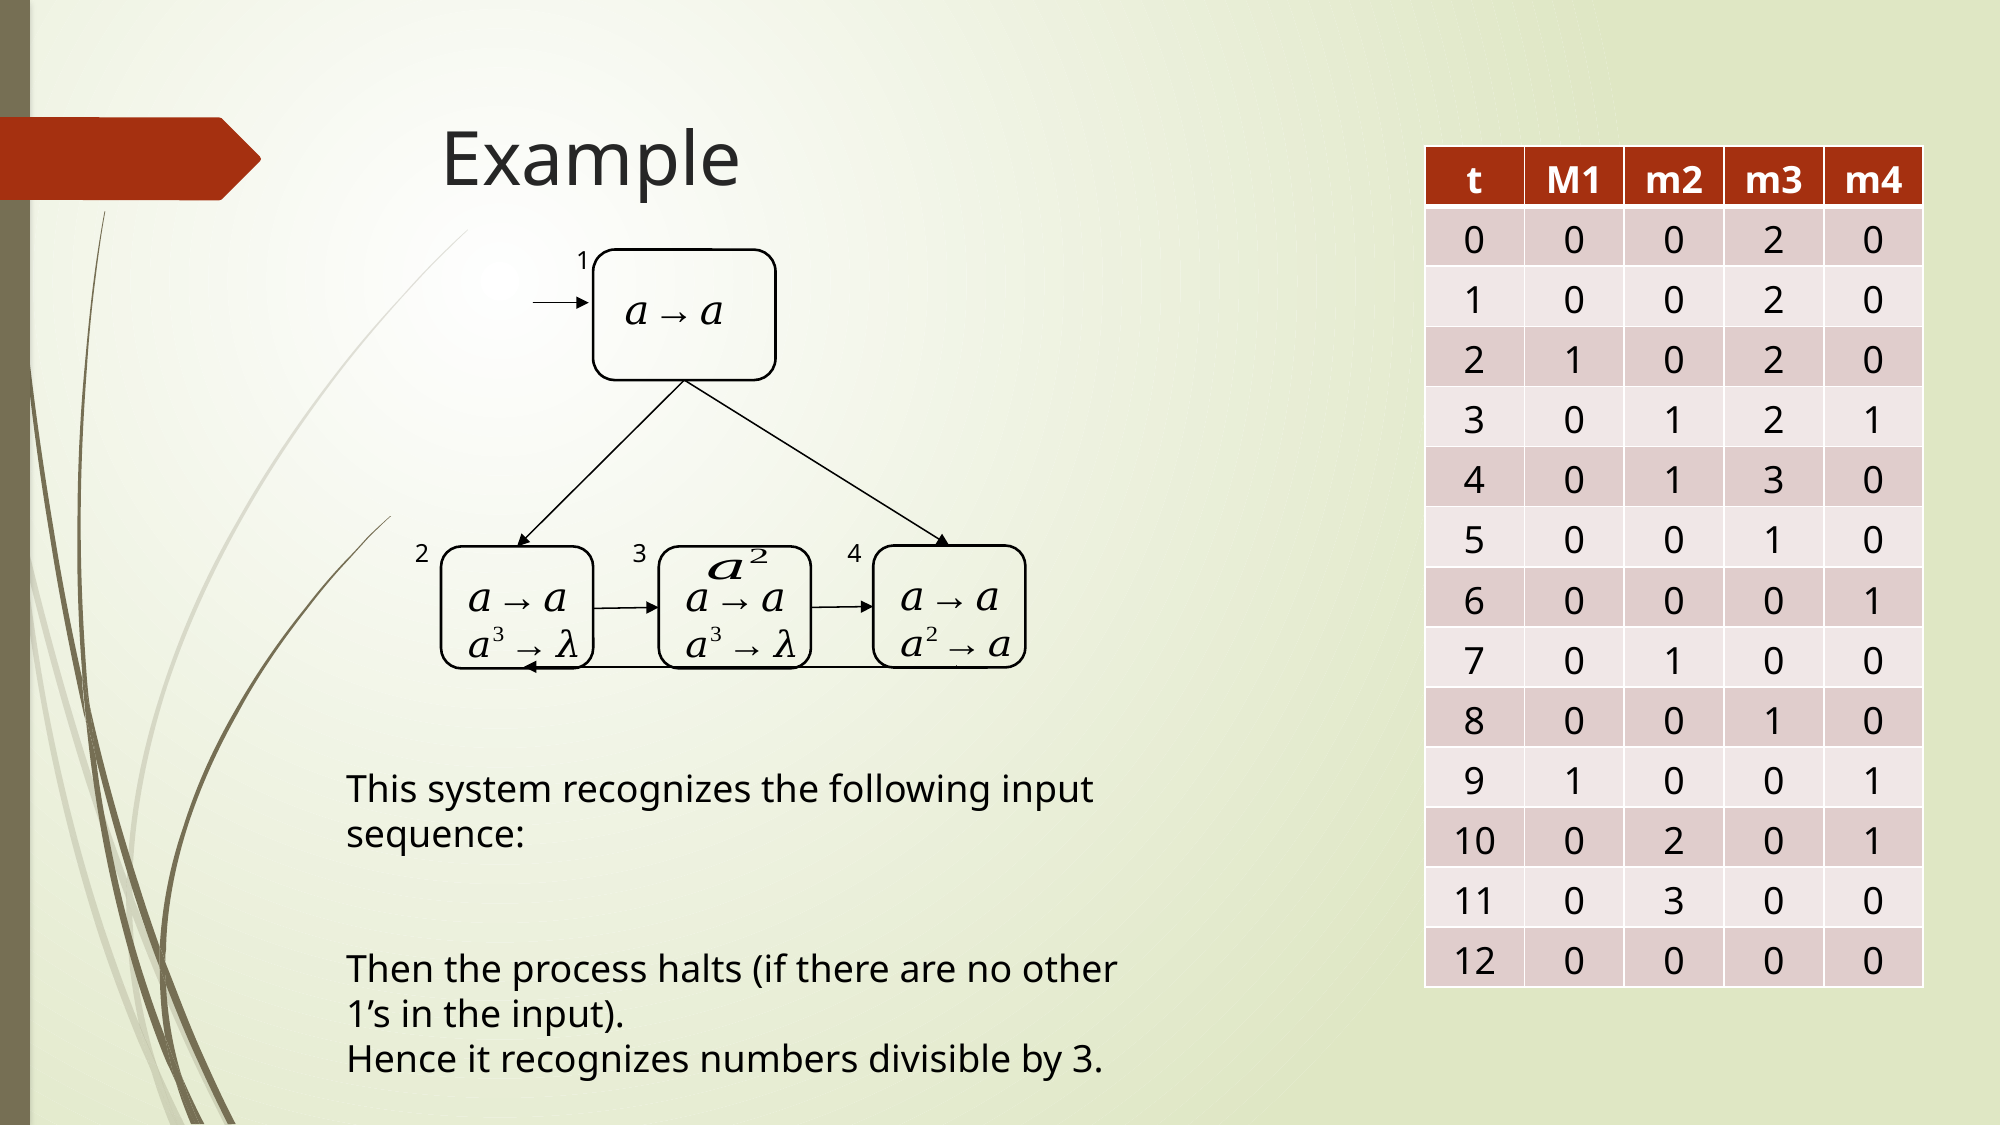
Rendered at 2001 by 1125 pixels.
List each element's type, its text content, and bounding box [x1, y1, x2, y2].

table_cell 0 [1825, 928, 1922, 986]
text_box [871, 544, 1027, 669]
table_header m4 [1825, 147, 1922, 204]
table_cell 0 [1525, 928, 1623, 986]
table_cell 0 [1825, 507, 1922, 566]
table_cell 0 [1525, 628, 1623, 686]
table_cell 0 [1825, 628, 1922, 686]
table_header t [1426, 147, 1524, 204]
table_cell 9 [1426, 748, 1524, 806]
table_cell 0 [1525, 447, 1623, 506]
text_box 2 [400, 530, 445, 576]
table_cell 10 [1426, 808, 1524, 866]
table_cell 2 [1725, 387, 1823, 446]
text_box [516, 379, 684, 547]
table_cell 0 [1525, 568, 1623, 626]
table_cell 1 [1426, 267, 1524, 326]
table_header m2 [1625, 147, 1723, 204]
table_cell 3 [1426, 387, 1524, 446]
table_cell 1 [1825, 808, 1922, 866]
table_cell 0 [1525, 688, 1623, 746]
table_cell 0 [1725, 628, 1823, 686]
table_cell 1 [1825, 568, 1922, 626]
table_cell 8 [1426, 688, 1524, 746]
table_cell 0 [1525, 267, 1623, 326]
table_cell 0 [1625, 209, 1723, 265]
table_cell 4 [1426, 447, 1524, 506]
table_cell 0 [1725, 808, 1823, 866]
table_cell 2 [1725, 267, 1823, 326]
table_cell 0 [1825, 327, 1922, 386]
table_cell 0 [1825, 267, 1922, 326]
table_cell 2 [1426, 327, 1524, 386]
table_cell 0 [1525, 387, 1623, 446]
table_cell 0 [1625, 267, 1723, 326]
table_cell 1 [1625, 447, 1723, 506]
table_cell 0 [1625, 688, 1723, 746]
table_cell 1 [1725, 688, 1823, 746]
table_cell 1 [1825, 387, 1922, 446]
text_box [657, 554, 734, 666]
table_cell 0 [1725, 928, 1823, 986]
table_cell 0 [1825, 447, 1922, 506]
table_cell 0 [1725, 568, 1823, 626]
table_cell 0 [1525, 209, 1623, 265]
table_cell 1 [1625, 387, 1723, 446]
table_cell 1 [1525, 327, 1623, 386]
table_cell 0 [1525, 808, 1623, 866]
table_cell 0 [1825, 209, 1922, 265]
table_cell 0 [1525, 868, 1623, 926]
table_cell 0 [1426, 209, 1524, 265]
table_cell 11 [1426, 868, 1524, 926]
table_cell 1 [1625, 628, 1723, 686]
table_cell 1 [1825, 748, 1922, 806]
text_box [591, 248, 777, 379]
text_box 4 [832, 554, 877, 575]
table_cell 0 [1625, 928, 1723, 986]
table_cell 1 [1725, 507, 1823, 566]
table_cell 0 [1725, 748, 1823, 806]
table_header m3 [1725, 147, 1823, 204]
table_header M1 [1525, 147, 1623, 204]
table_cell 3 [1625, 868, 1723, 926]
table_cell 6 [1426, 568, 1524, 626]
table_cell 0 [1525, 507, 1623, 566]
table_cell 1 [1525, 748, 1623, 806]
table_cell 5 [1426, 507, 1524, 566]
table_cell 0 [1625, 327, 1723, 386]
text_box [744, 554, 813, 666]
table_cell 0 [1625, 748, 1723, 806]
table_cell 3 [1725, 447, 1823, 506]
text_box 3 [617, 554, 662, 576]
table_cell 2 [1725, 209, 1823, 265]
table_cell 0 [1725, 868, 1823, 926]
table_cell 0 [1625, 507, 1723, 566]
table_cell 0 [1625, 568, 1723, 626]
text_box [684, 379, 950, 546]
text_box 1 [561, 237, 606, 283]
table_cell 2 [1625, 808, 1723, 866]
table_cell 2 [1725, 327, 1823, 386]
table_cell 12 [1426, 928, 1524, 986]
table_cell 0 [1825, 688, 1922, 746]
table_cell 0 [1825, 868, 1922, 926]
title Example [425, 102, 1888, 313]
table_cell 7 [1426, 628, 1524, 686]
text_box [439, 545, 595, 670]
